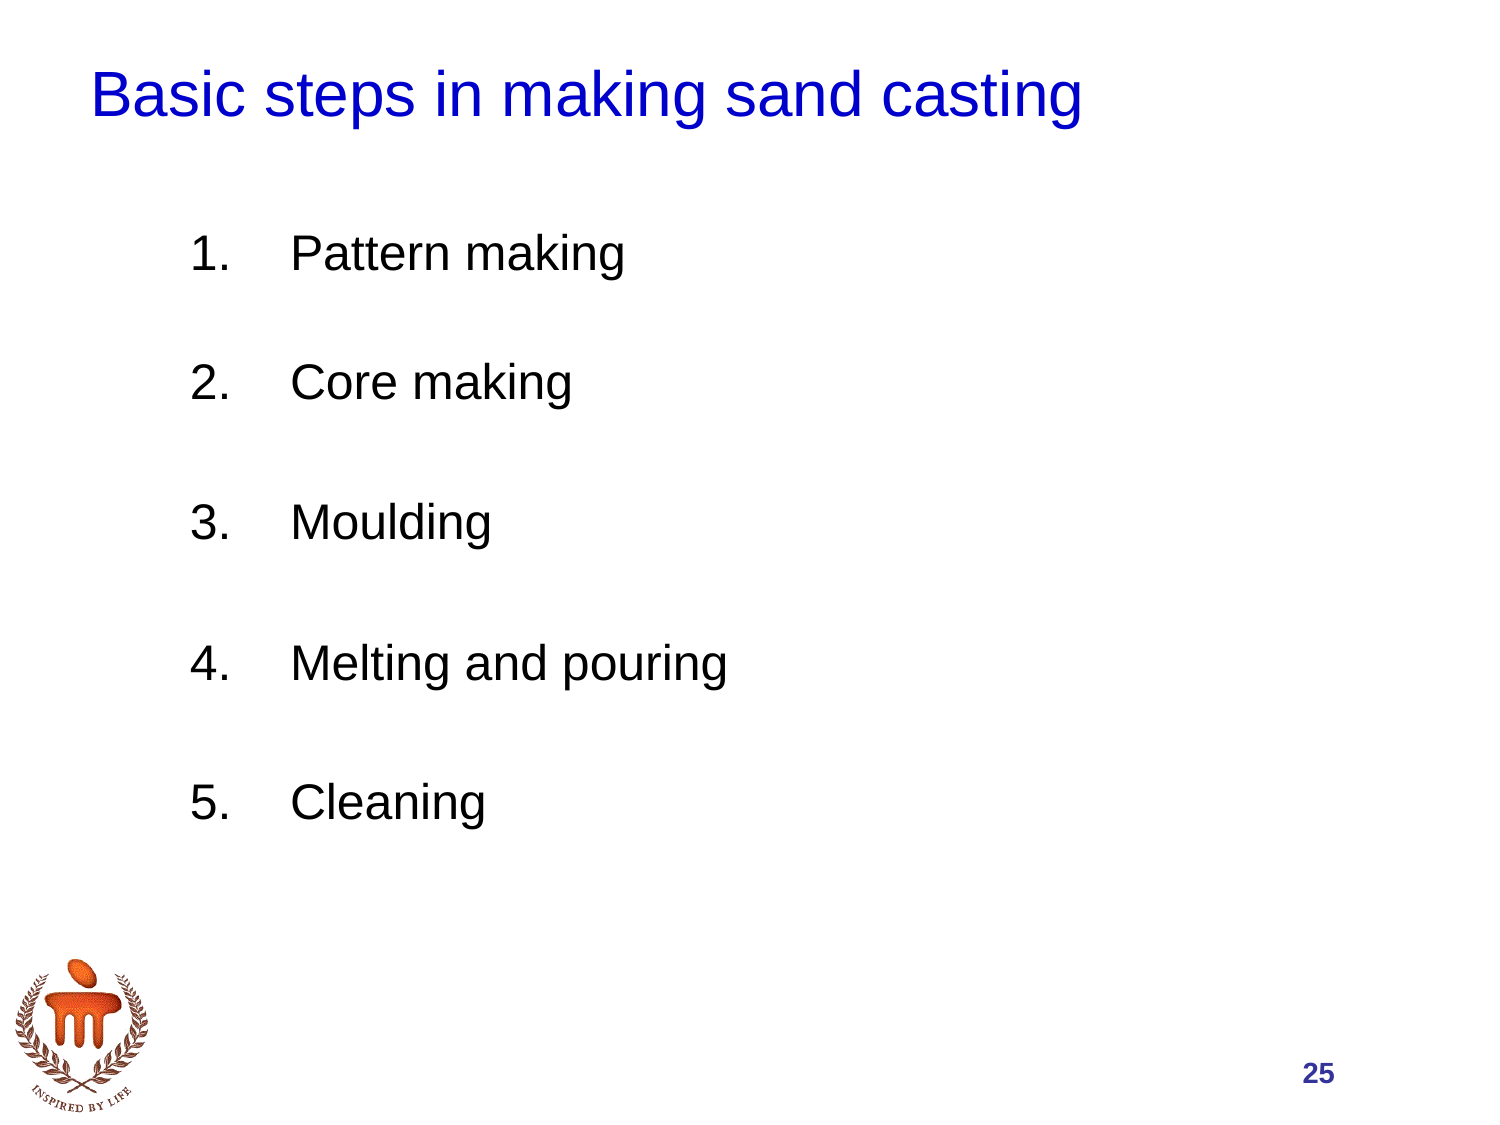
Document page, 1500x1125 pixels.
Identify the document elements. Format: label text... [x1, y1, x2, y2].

list Pattern making Core making Moulding Melting and pouring Cleaning [174, 212, 1413, 925]
slide_number 25 [999, 1046, 1351, 1125]
title Basic steps in making sand casting [75, 45, 1375, 138]
picture [0, 952, 157, 1118]
